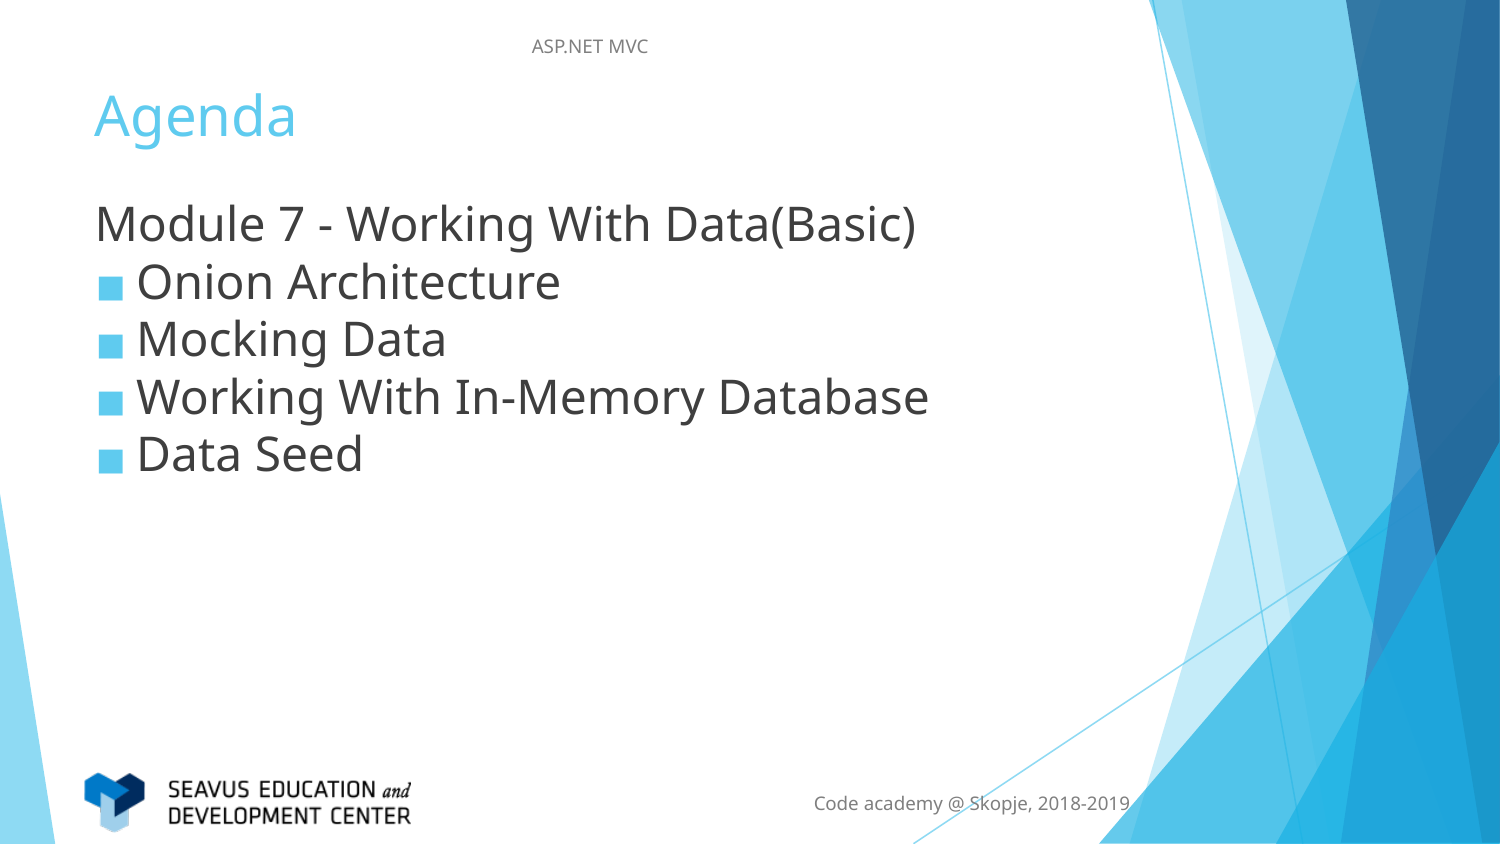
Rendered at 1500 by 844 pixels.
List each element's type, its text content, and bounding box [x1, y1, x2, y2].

list Module 7 - Working With Data(Basic) Onion Architecture Mocking Data Working With In-Memory Database Data Seed [83, 188, 1141, 744]
text_box ASP.NET MVC [83, 29, 1097, 64]
picture [83, 771, 411, 834]
title Agenda [83, 75, 1141, 175]
text_box Code academy @ Skopje, 2018-2019 [416, 785, 1141, 820]
